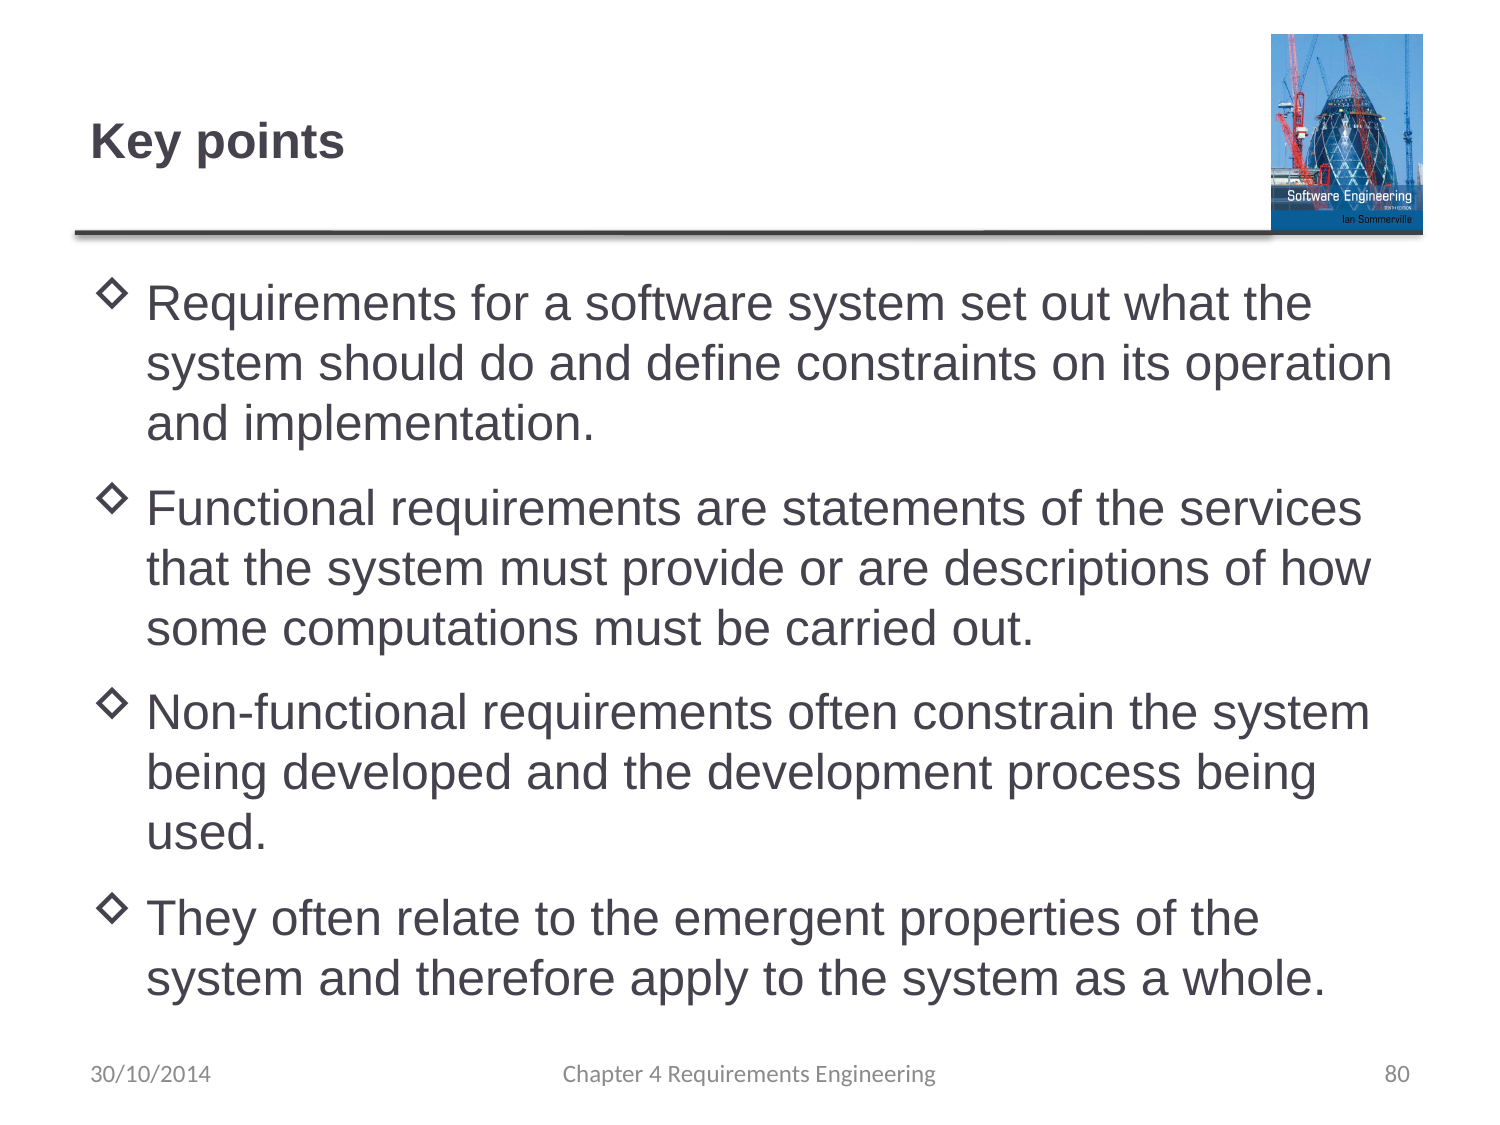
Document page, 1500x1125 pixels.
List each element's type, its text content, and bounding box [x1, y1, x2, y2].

list Requirements for a software system set out what the system should do and define constraints on its operation and implementation. Functional requirements are statements of the services that the system must provide or are descriptions of how some computations must be carried out. Non-functional requirements often constrain the system being developed and the development process being used. They often relate to the emergent properties of the system and therefore apply to the system as a whole. [75, 262, 1425, 1005]
picture [1271, 34, 1423, 230]
title Key points [74, 44, 1272, 233]
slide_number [75, 1042, 425, 1103]
slide_number 80 [1074, 1042, 1425, 1103]
footer Chapter 4 Requirements Engineering [512, 1042, 988, 1103]
